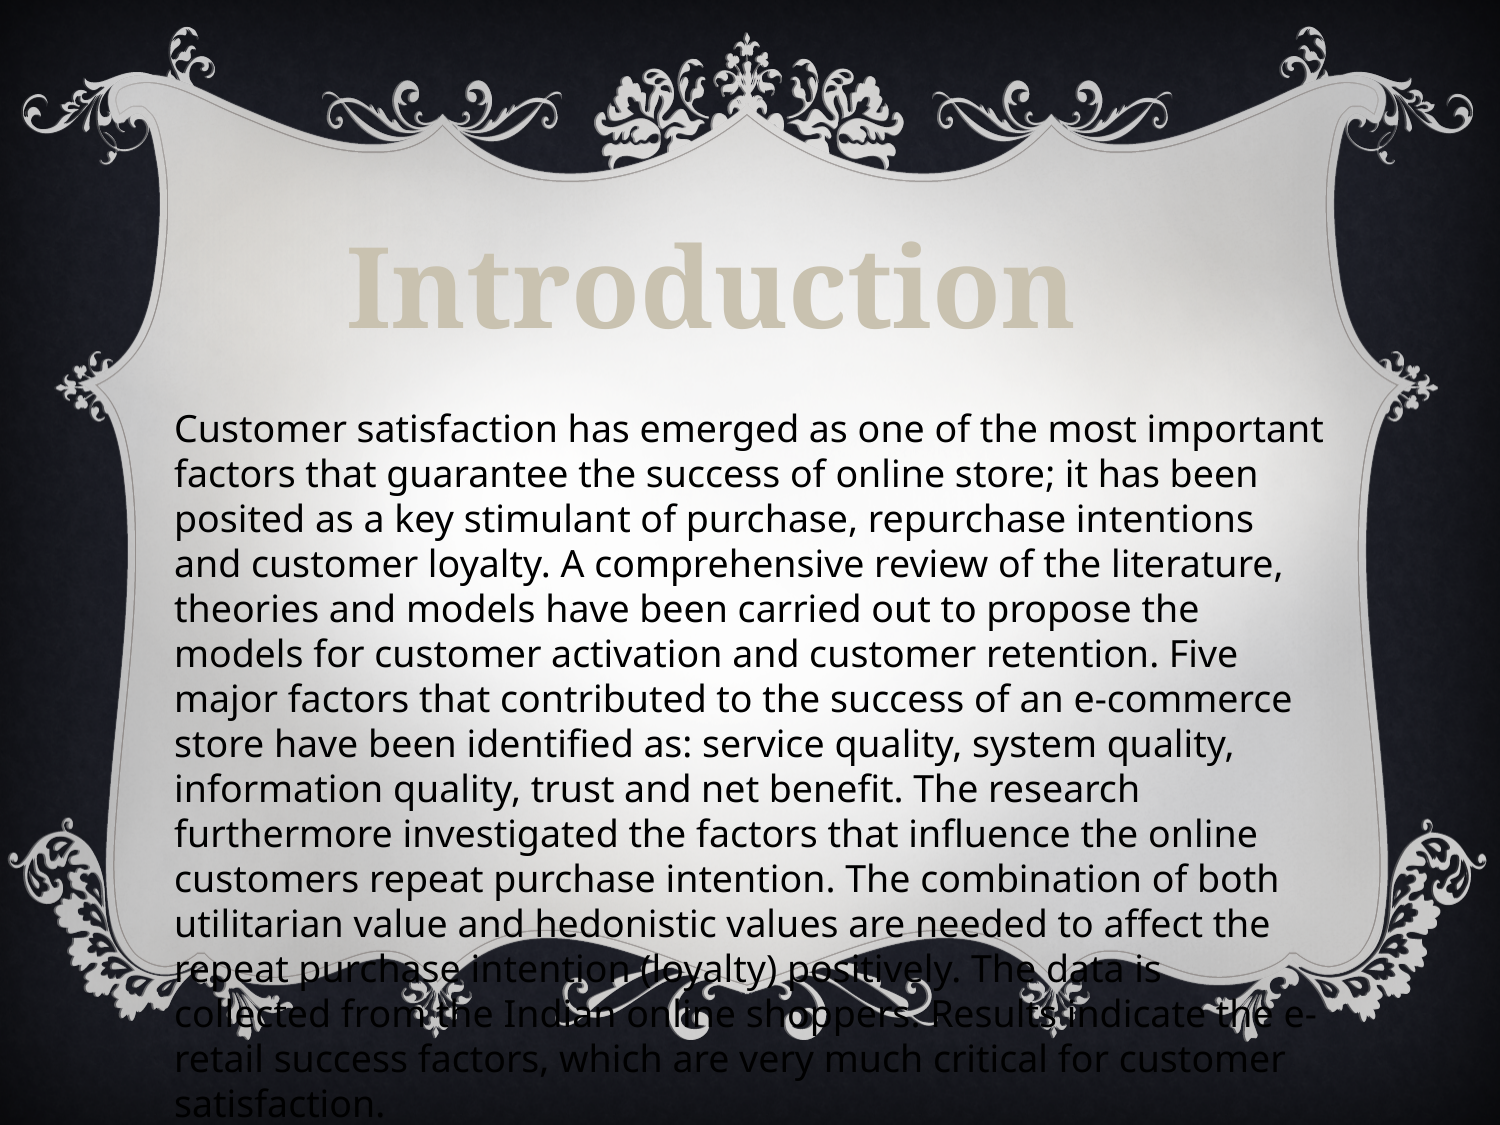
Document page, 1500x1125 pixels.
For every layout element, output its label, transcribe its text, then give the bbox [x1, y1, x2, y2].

picture [0, 0, 1500, 1125]
text_box Customer satisfaction has emerged as one of the most important factors that guarantee the success of online store; it has been posited as a key stimulant of purchase, repurchase intentions and customer loyalty. A comprehensive review of the literature, theories and models have been carried out to propose the models for customer activation and customer retention. Five major factors that contributed to the success of an e-commerce store have been identified as: service quality, system quality, information quality, trust and net benefit. The research furthermore investigated the factors that influence the online customers repeat purchase intention. The combination of both utilitarian value and hedonistic values are needed to affect the repeat purchase intention (loyalty) positively. The data is collected from the Indian online shoppers. Results indicate the e-retail success factors, which are very much critical for customer satisfaction. [159, 397, 1341, 1125]
text_box Introduction [141, 208, 1311, 358]
